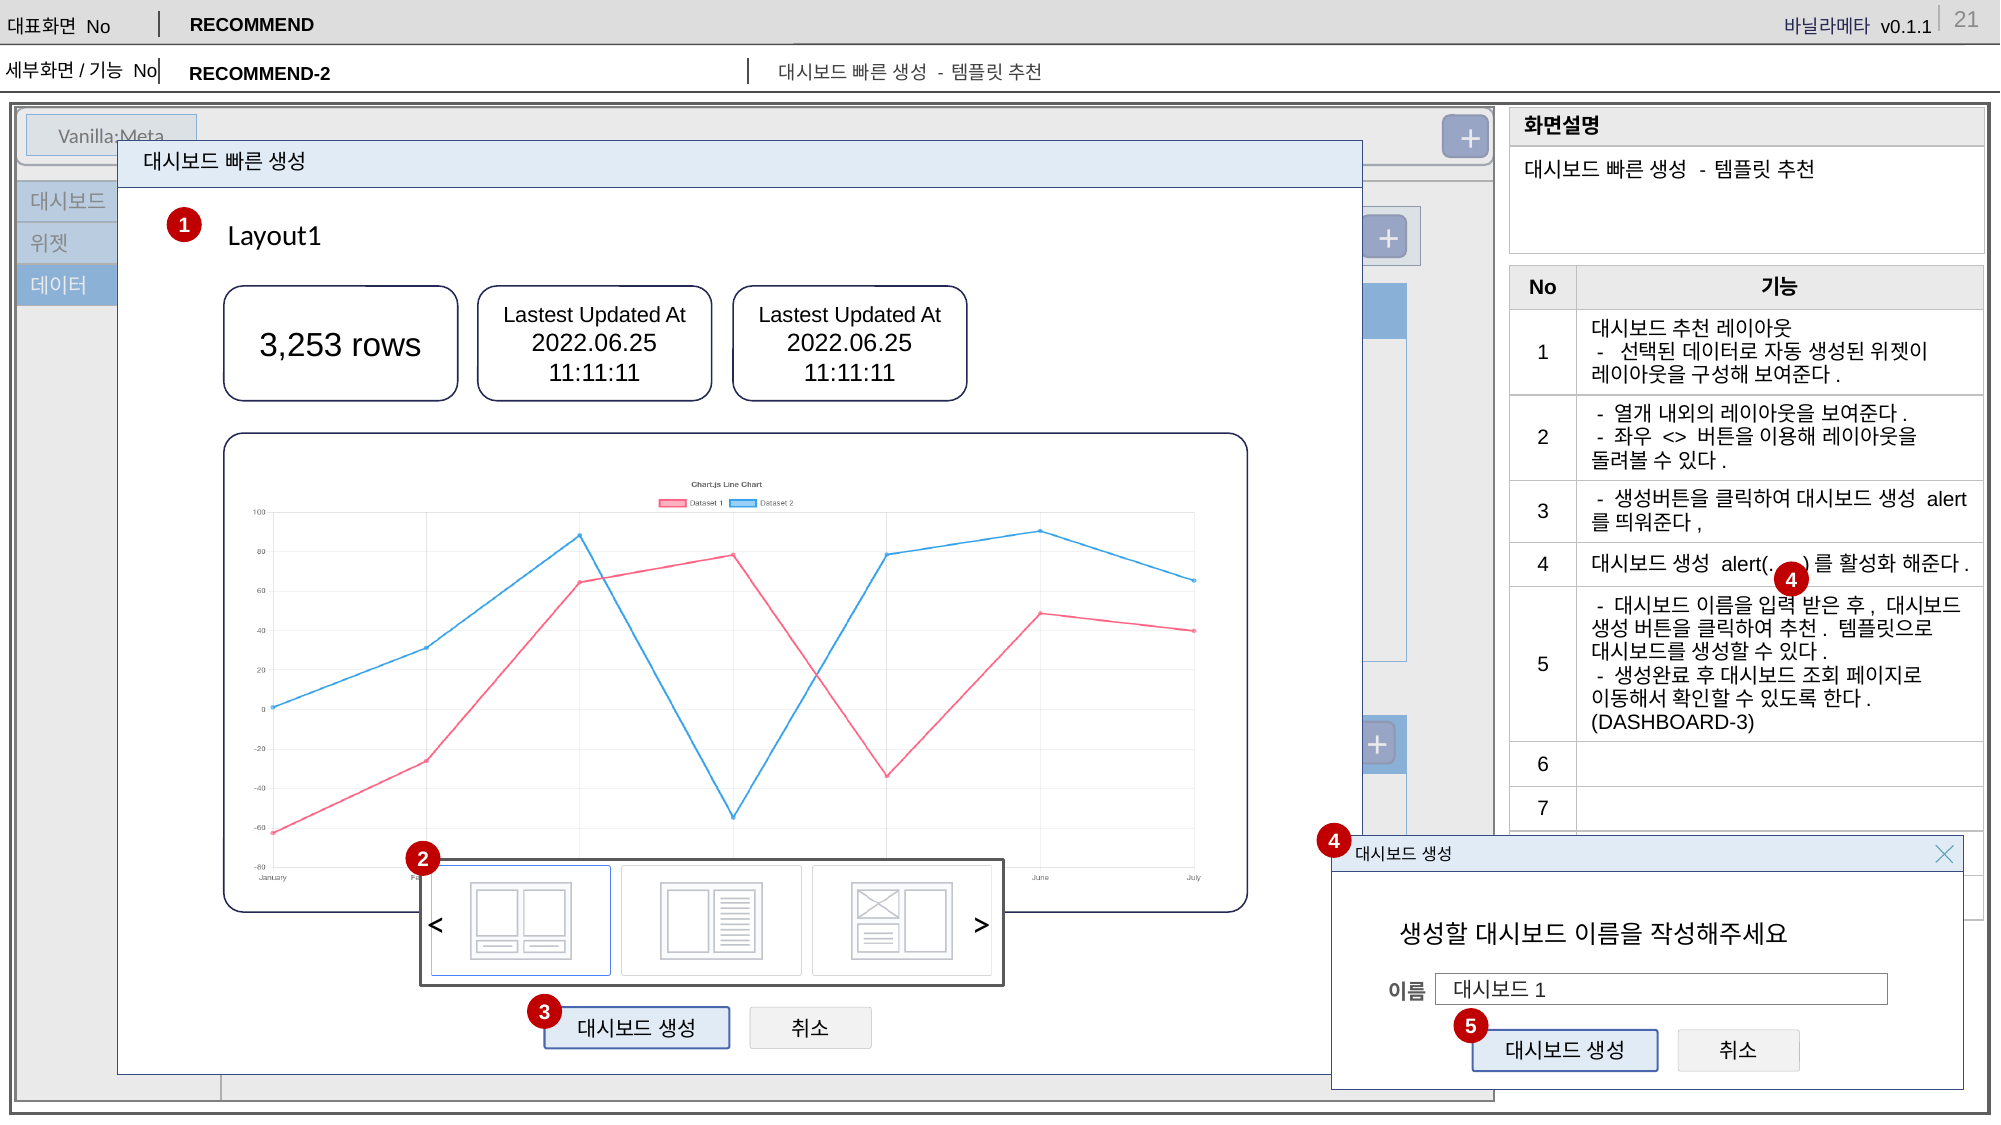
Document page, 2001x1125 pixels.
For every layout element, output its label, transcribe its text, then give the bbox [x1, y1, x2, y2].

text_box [1363, 206, 1421, 267]
table_cell 대시보드 빠른 생성 - 템플릿 추천 [1510, 147, 1984, 253]
table_header 기능 [1577, 266, 1983, 309]
table_cell 대시보드 추천 레이아웃 - 선택된 데이터로 자동 생성된 위젯이 레이아웃을 구성해 보여준다. [1577, 310, 1983, 394]
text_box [116, 140, 1363, 1075]
table_cell 1 [1510, 310, 1576, 394]
list RECOMMEND-2 [174, 49, 749, 92]
table_cell [1577, 742, 1983, 786]
table_cell - 생성버튼을 클릭하여 대시보드 생성 alert를 띄워준다, [1577, 481, 1983, 542]
list RECOMMEND [174, 0, 1204, 43]
list 대시보드 빠른 생성 - 템플릿 추천 [763, 49, 1748, 92]
table_cell 대시보드 생성 alert(. )를 활성화 해준다. [1577, 543, 1983, 586]
table_cell 3 [1510, 481, 1576, 542]
table_cell [1577, 832, 1983, 875]
table_header 화면설명 [1510, 108, 1984, 145]
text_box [1330, 834, 1964, 1089]
table_cell 4 [1510, 543, 1576, 586]
table_cell 6 [1510, 742, 1576, 786]
table_cell 2 [1510, 396, 1576, 480]
table_cell [1964, 876, 1983, 919]
table_cell 7 [1510, 787, 1576, 830]
table_header No [1510, 266, 1576, 309]
table_cell [1577, 787, 1983, 830]
table_cell 5 [1510, 587, 1576, 741]
text_box 4 [1773, 561, 1810, 597]
text_box [14, 106, 1495, 1102]
table_cell - 대시보드 이름을 입력 받은 후, 대시보드 생성 버튼을 클릭하여 추천. 템플릿으로 대시보드를 생성할 수 있다. - 생성완료 후 대시보드 조회 페이지로 이동해서 확인할 수 있도록 한다.(DASHBOARD-3) [1577, 587, 1983, 741]
table_cell - 열개 내외의 레이아웃을 보여준다. - 좌우 <> 버튼을 이용해 레이아웃을 돌려볼 수 있다. [1577, 396, 1983, 480]
